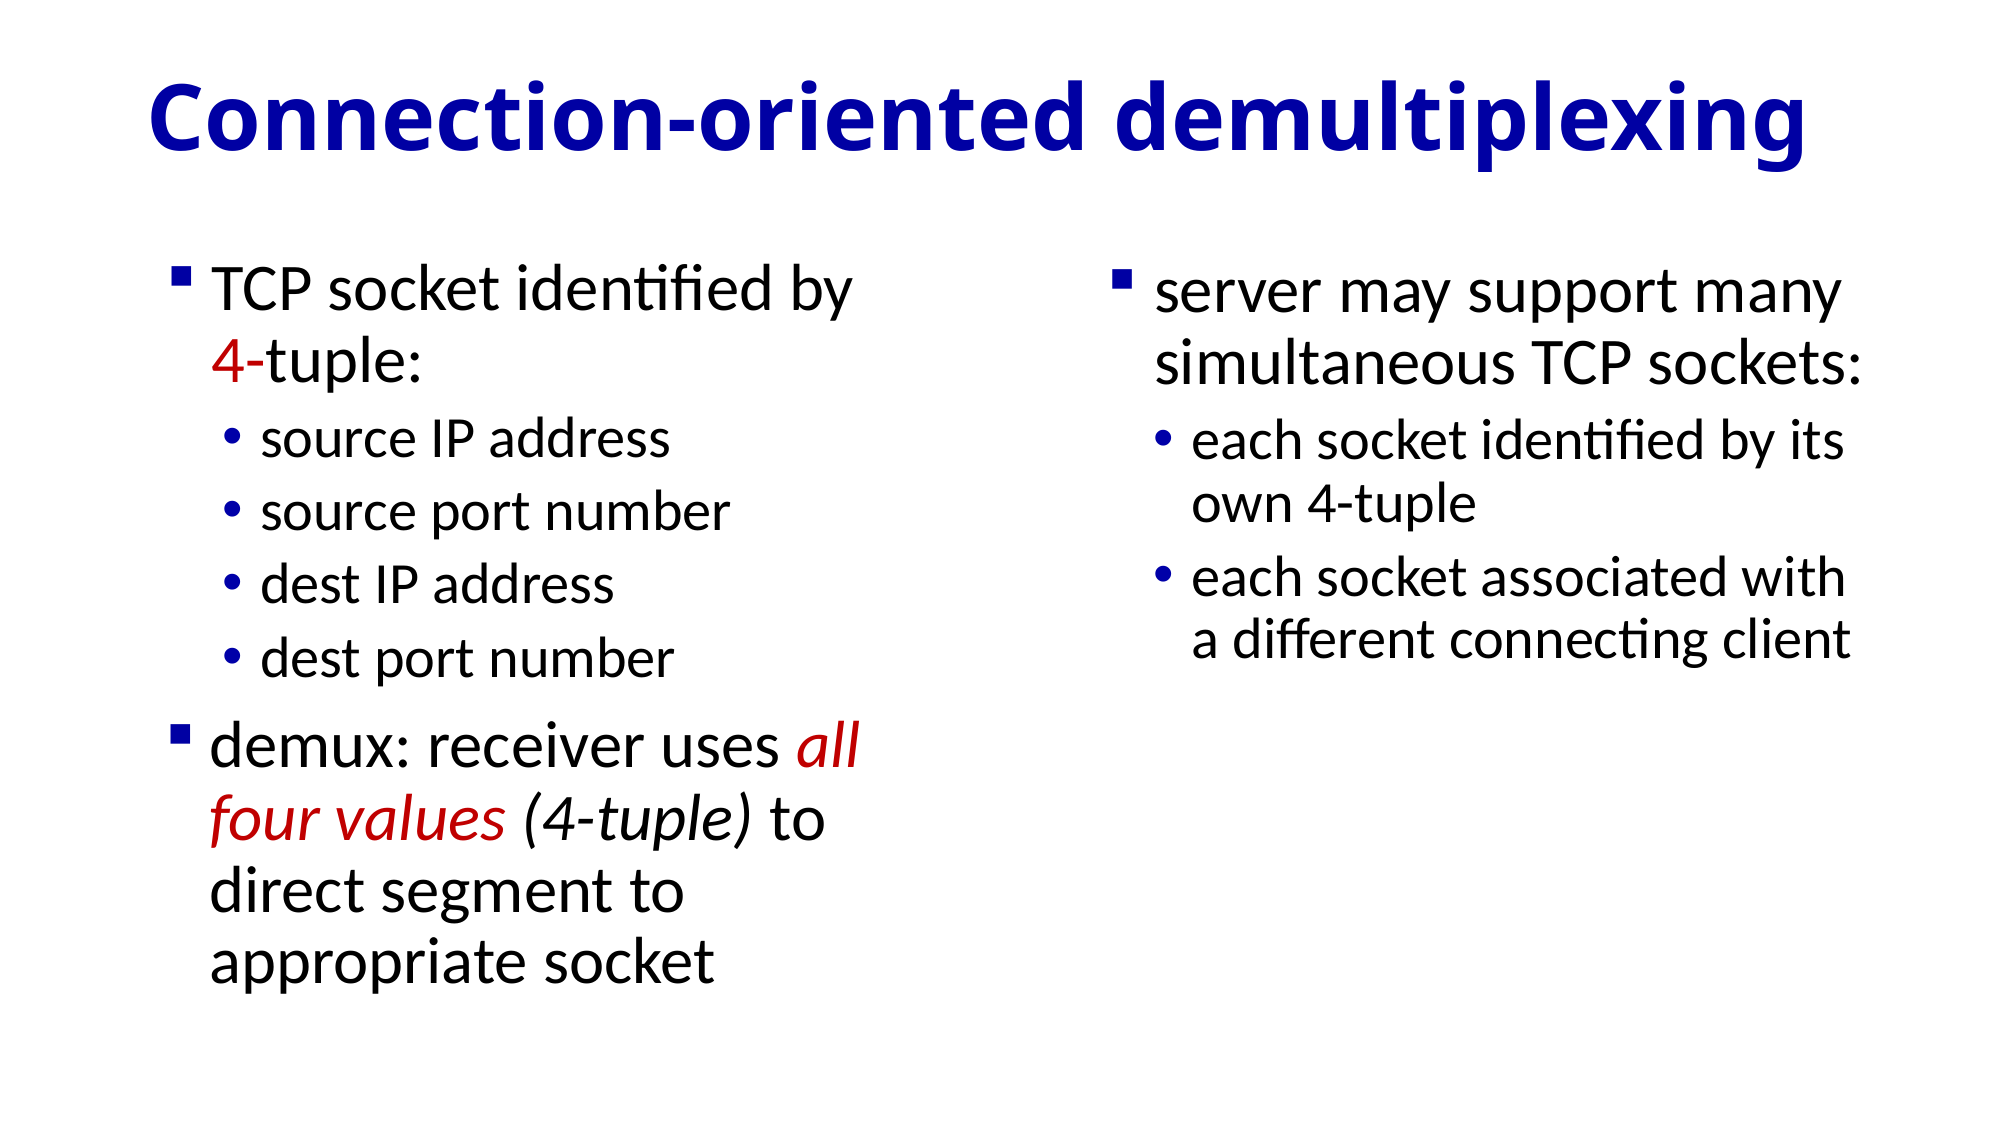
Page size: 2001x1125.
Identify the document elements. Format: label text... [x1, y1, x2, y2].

text_box server may support many simultaneous TCP sockets: each socket identified by its own 4-tuple each socket associated with a different connecting client [1062, 247, 1889, 1064]
text_box TCP socket identified by 4-tuple: source IP address source port number dest IP address dest port number [130, 245, 914, 728]
title Connection-oriented demultiplexing [131, 47, 1952, 195]
text_box demux: receiver uses all four values (4-tuple) to direct segment to appropriate socket [128, 702, 912, 1069]
